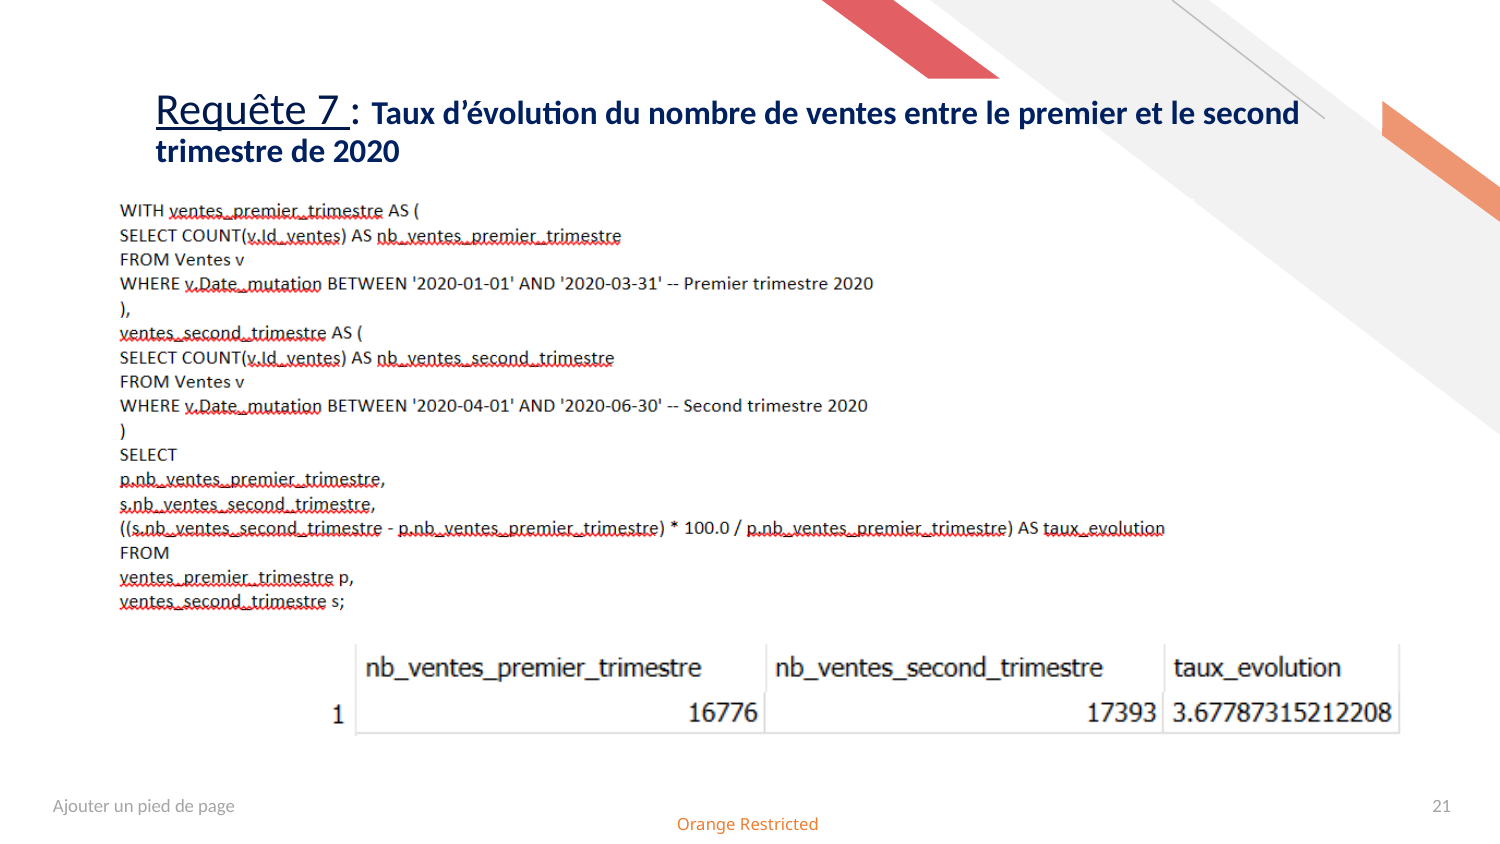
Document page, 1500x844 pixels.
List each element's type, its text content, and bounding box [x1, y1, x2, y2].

picture [111, 199, 1194, 632]
slide_number 21 [1371, 782, 1463, 827]
title Requête 7 : Taux d’évolution du nombre de ventes entre le premier et le second trimestre de 2020 [144, 80, 1389, 170]
picture [326, 644, 1409, 736]
footer Ajouter un pied de page [41, 782, 548, 827]
